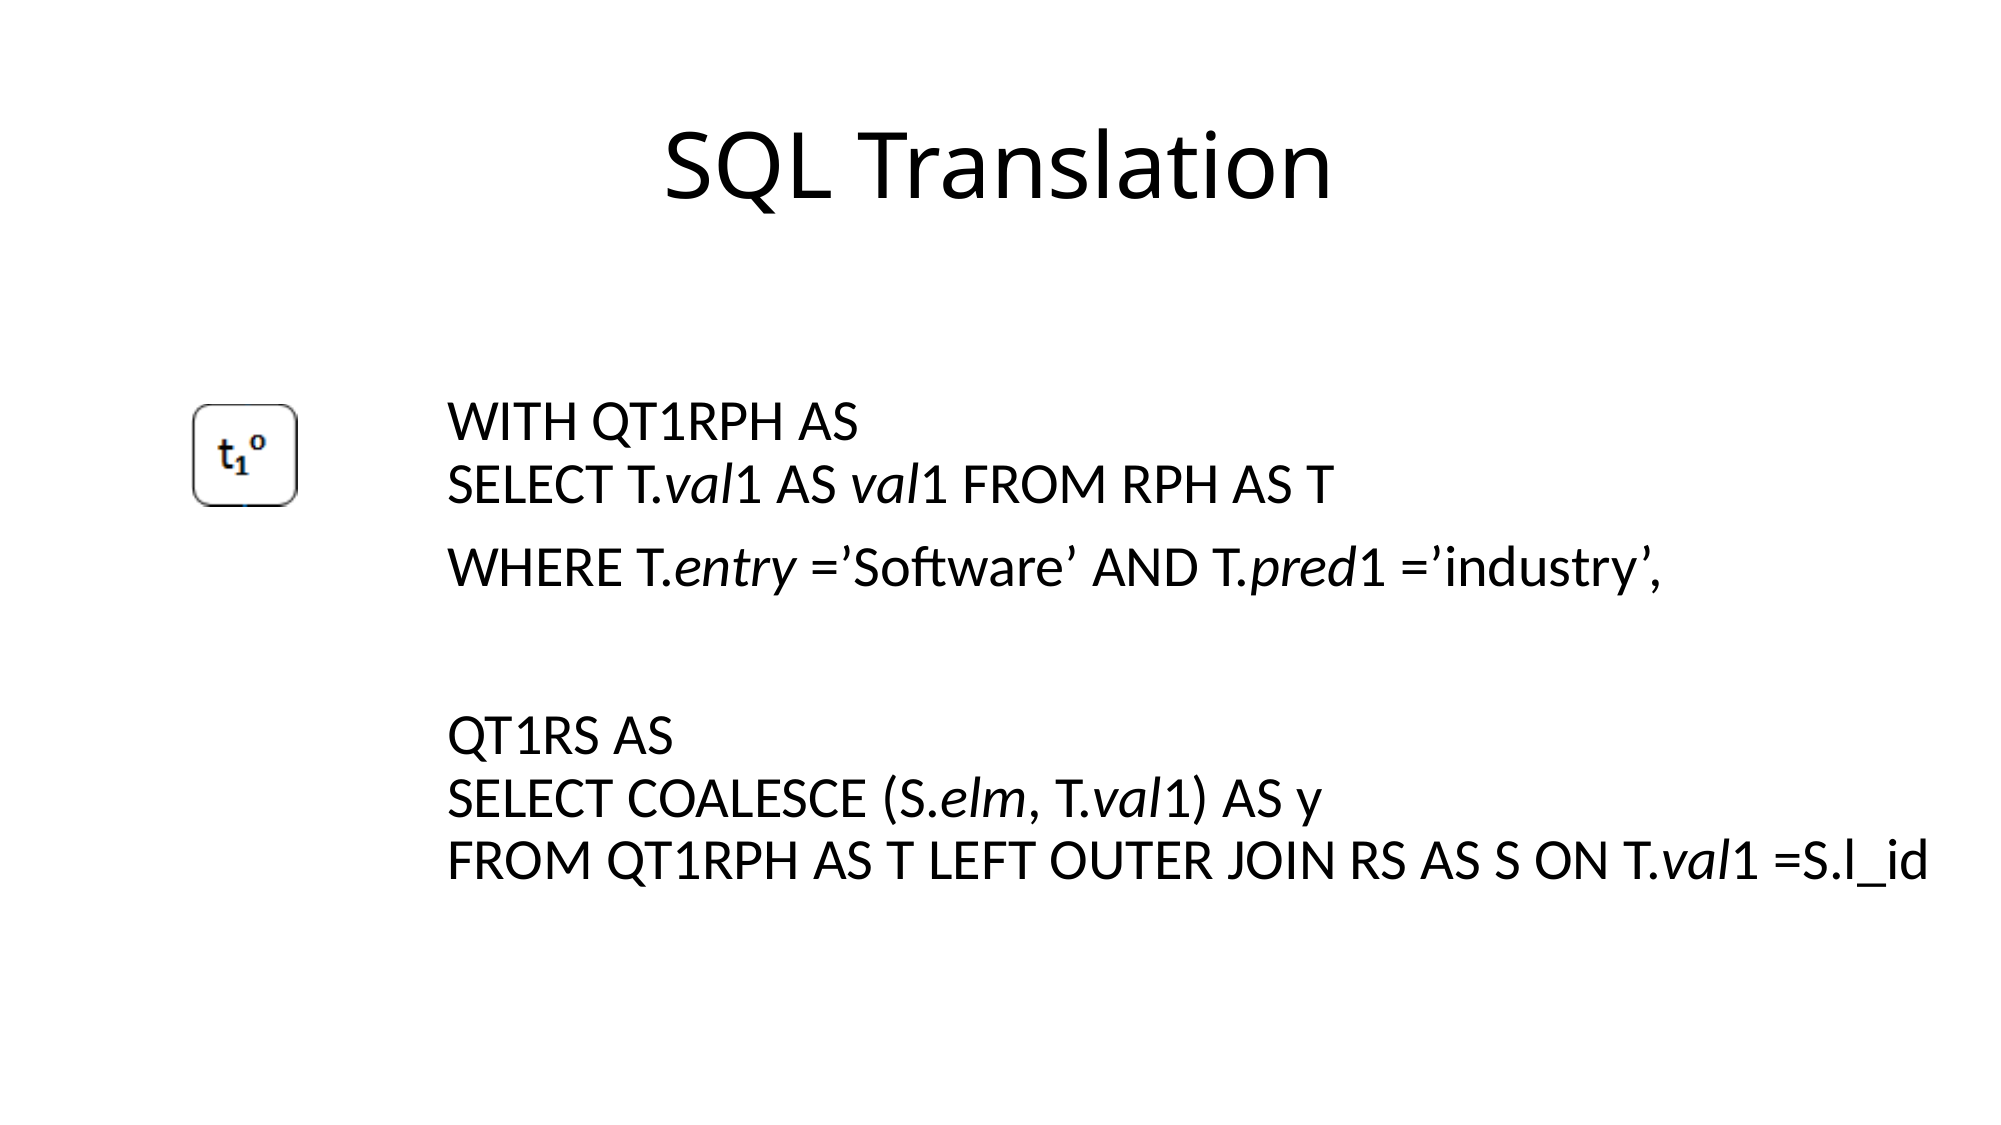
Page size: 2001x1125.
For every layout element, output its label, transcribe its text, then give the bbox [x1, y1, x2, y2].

picture [191, 404, 298, 507]
text_box WITH QT1RPH AS SELECT T.val1 AS val1 FROM RPH AS T WHERE T.entry =’Software’ AND T.pred1 =’industry’, QT1RS AS SELECT COALESCE (S.elm, T.val1) AS y FROM QT1RPH AS T LEFT OUTER JOIN RS AS S ON T.val1 =S.l_id [431, 382, 1961, 935]
title SQL Translation [137, 59, 1863, 278]
